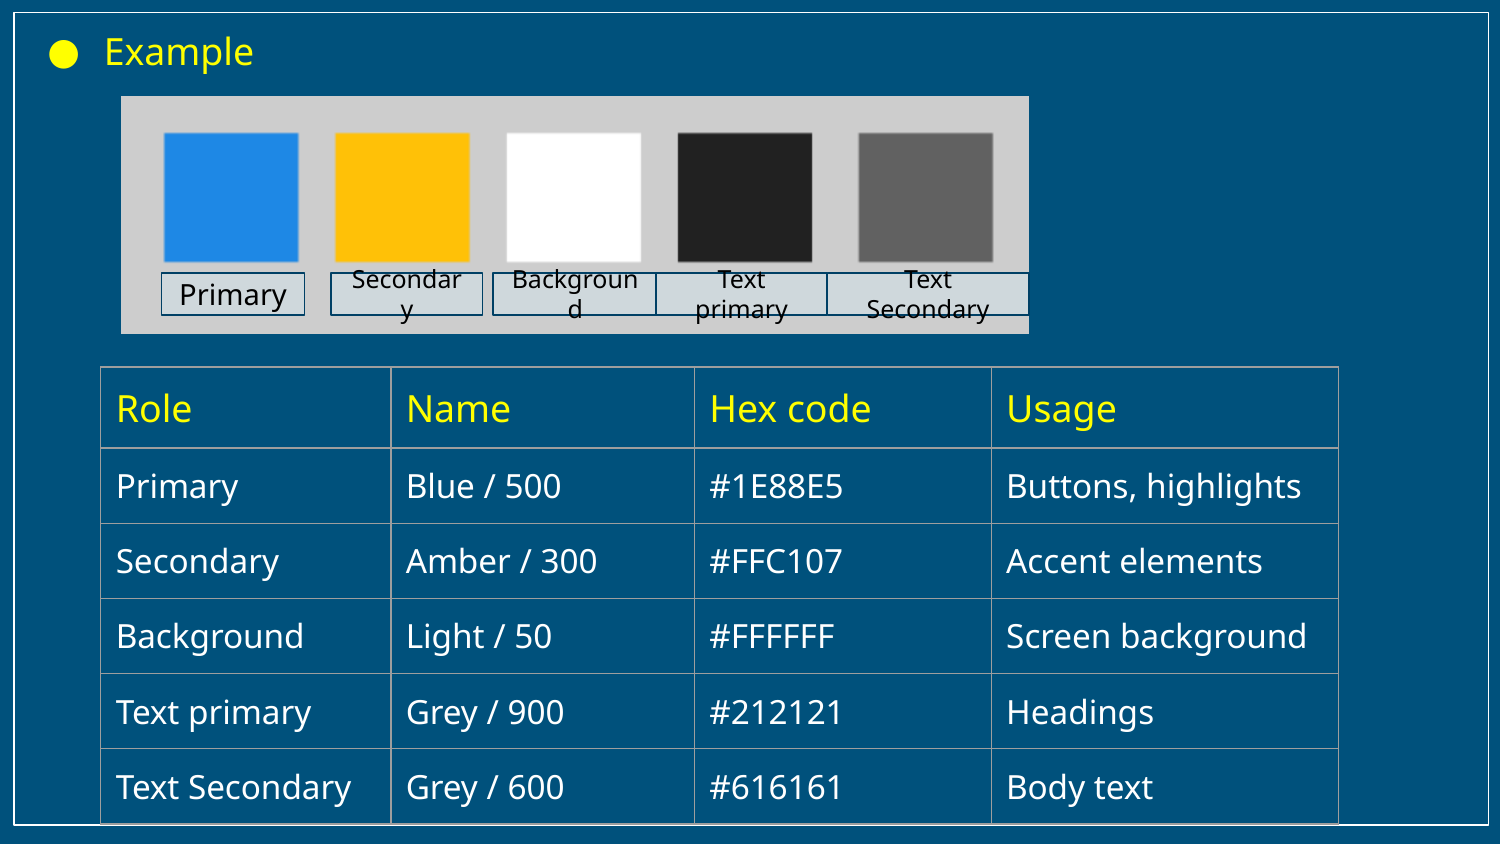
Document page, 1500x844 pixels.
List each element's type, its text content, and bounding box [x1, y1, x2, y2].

table_cell Primary [101, 449, 390, 523]
table_cell Text primary [101, 674, 390, 748]
table_cell Secondary [101, 524, 390, 598]
table_cell Headings [992, 674, 1338, 748]
table_header Usage [992, 368, 1338, 447]
table_cell Text Secondary [101, 749, 390, 823]
table_cell Accent elements [992, 524, 1338, 598]
picture [122, 97, 1029, 333]
table_cell Screen background [992, 599, 1338, 673]
table_cell #FFFFFF [695, 599, 991, 673]
table_cell Blue / 500 [392, 449, 694, 523]
table_header Name [392, 368, 694, 447]
table_cell Grey / 600 [392, 749, 694, 823]
table_cell Amber / 300 [392, 524, 694, 598]
title Example [13, 12, 1489, 826]
table_cell #212121 [695, 674, 991, 748]
table_cell Grey / 900 [392, 674, 694, 748]
table_header Role [101, 368, 390, 447]
table_cell #616161 [695, 749, 991, 823]
table_cell Background [101, 599, 390, 673]
table_cell #1E88E5 [695, 449, 991, 523]
table_header Hex code [695, 368, 991, 447]
table_cell #FFC107 [695, 524, 991, 598]
table_cell Light / 50 [392, 599, 694, 673]
table_cell Buttons, highlights [992, 449, 1338, 523]
table_cell Body text [992, 749, 1338, 823]
